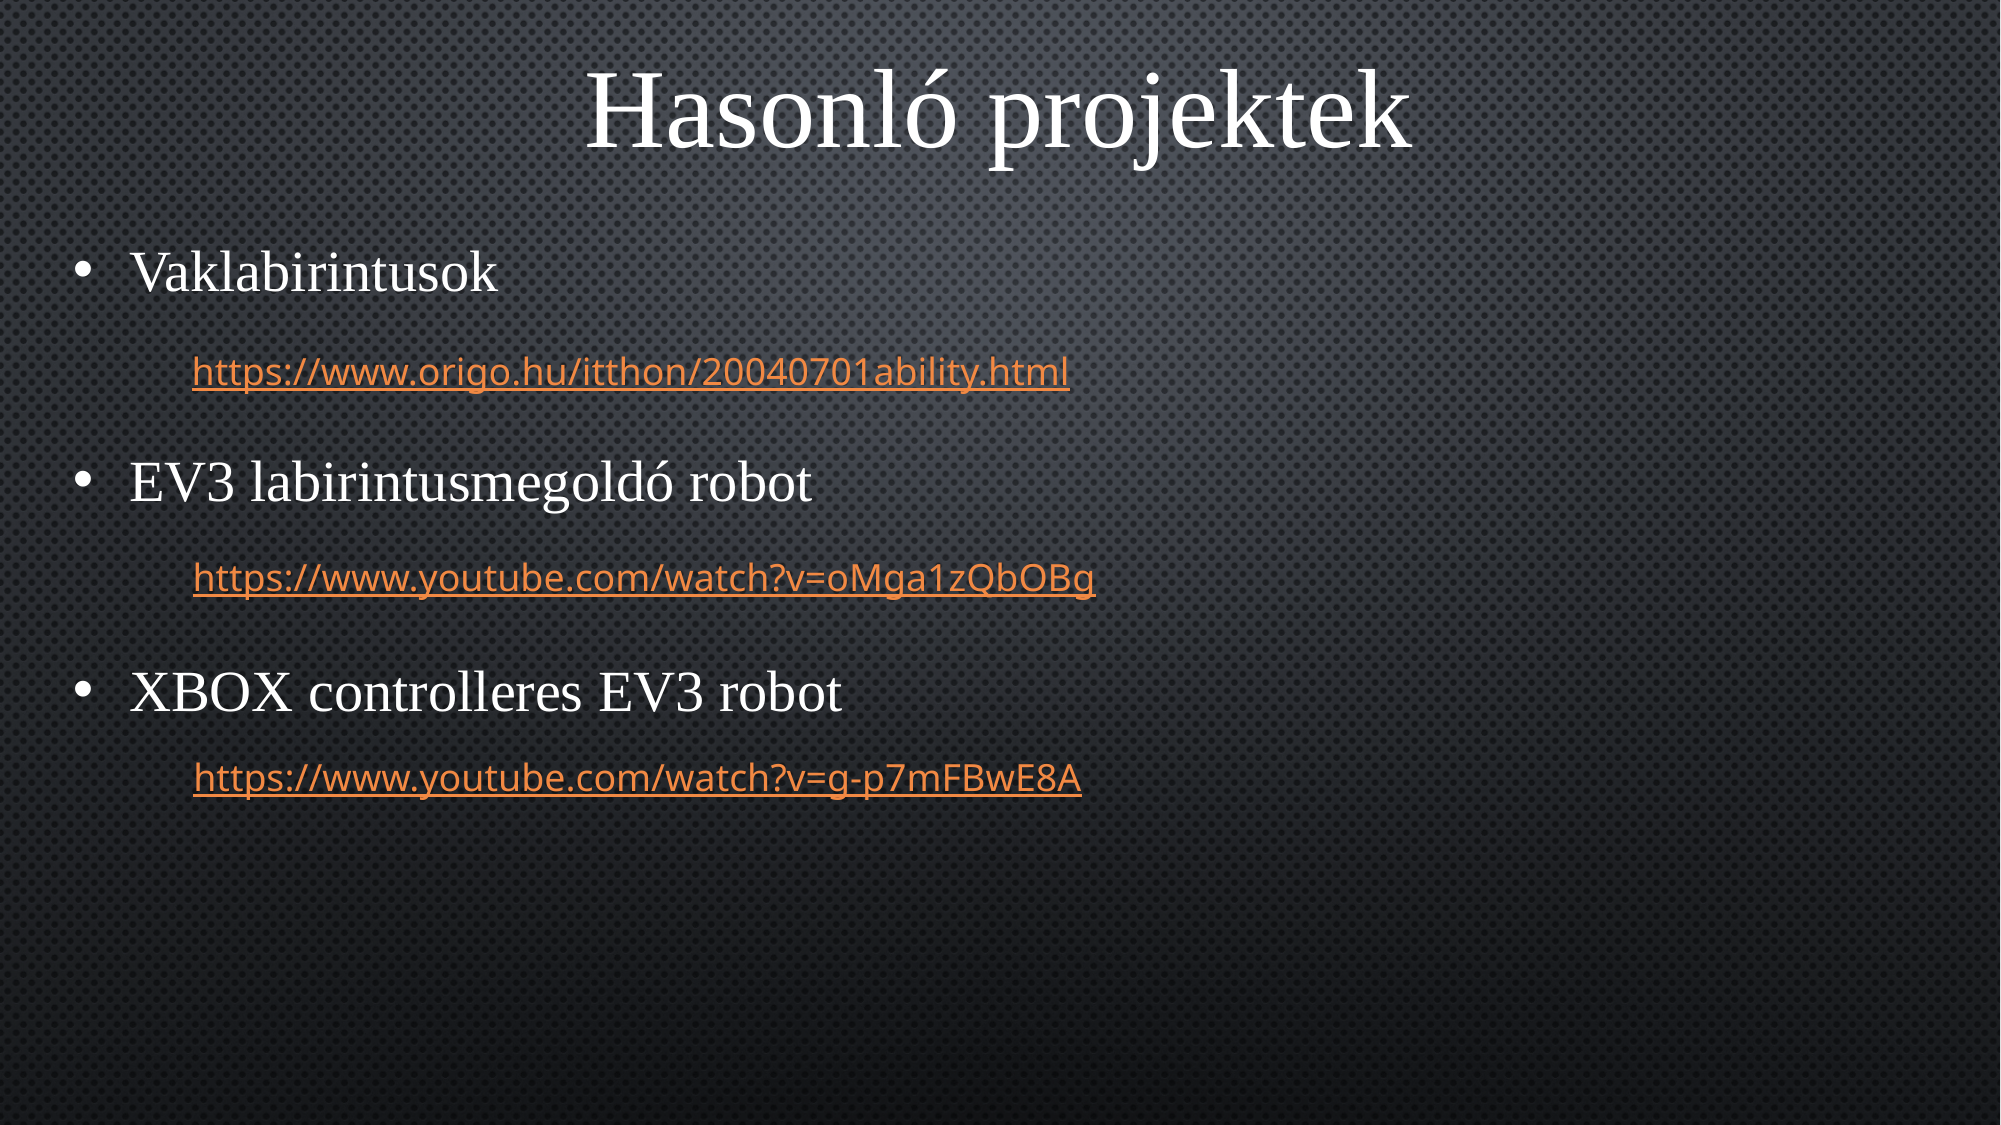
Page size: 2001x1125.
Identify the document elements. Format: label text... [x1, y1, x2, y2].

text_box Hasonló projektek [553, 26, 1445, 177]
text_box https://www.youtube.com/watch?v=g-p7mFBwE8A [178, 745, 1219, 812]
text_box https://www.origo.hu/itthon/20040701ability.html [176, 340, 1187, 407]
text_box Vaklabirintusok EV3 labirintusmegoldó robot XBOX controlleres EV3 robot [57, 225, 893, 731]
text_box https://www.youtube.com/watch?v=oMga1zQbOBg [177, 546, 1220, 613]
